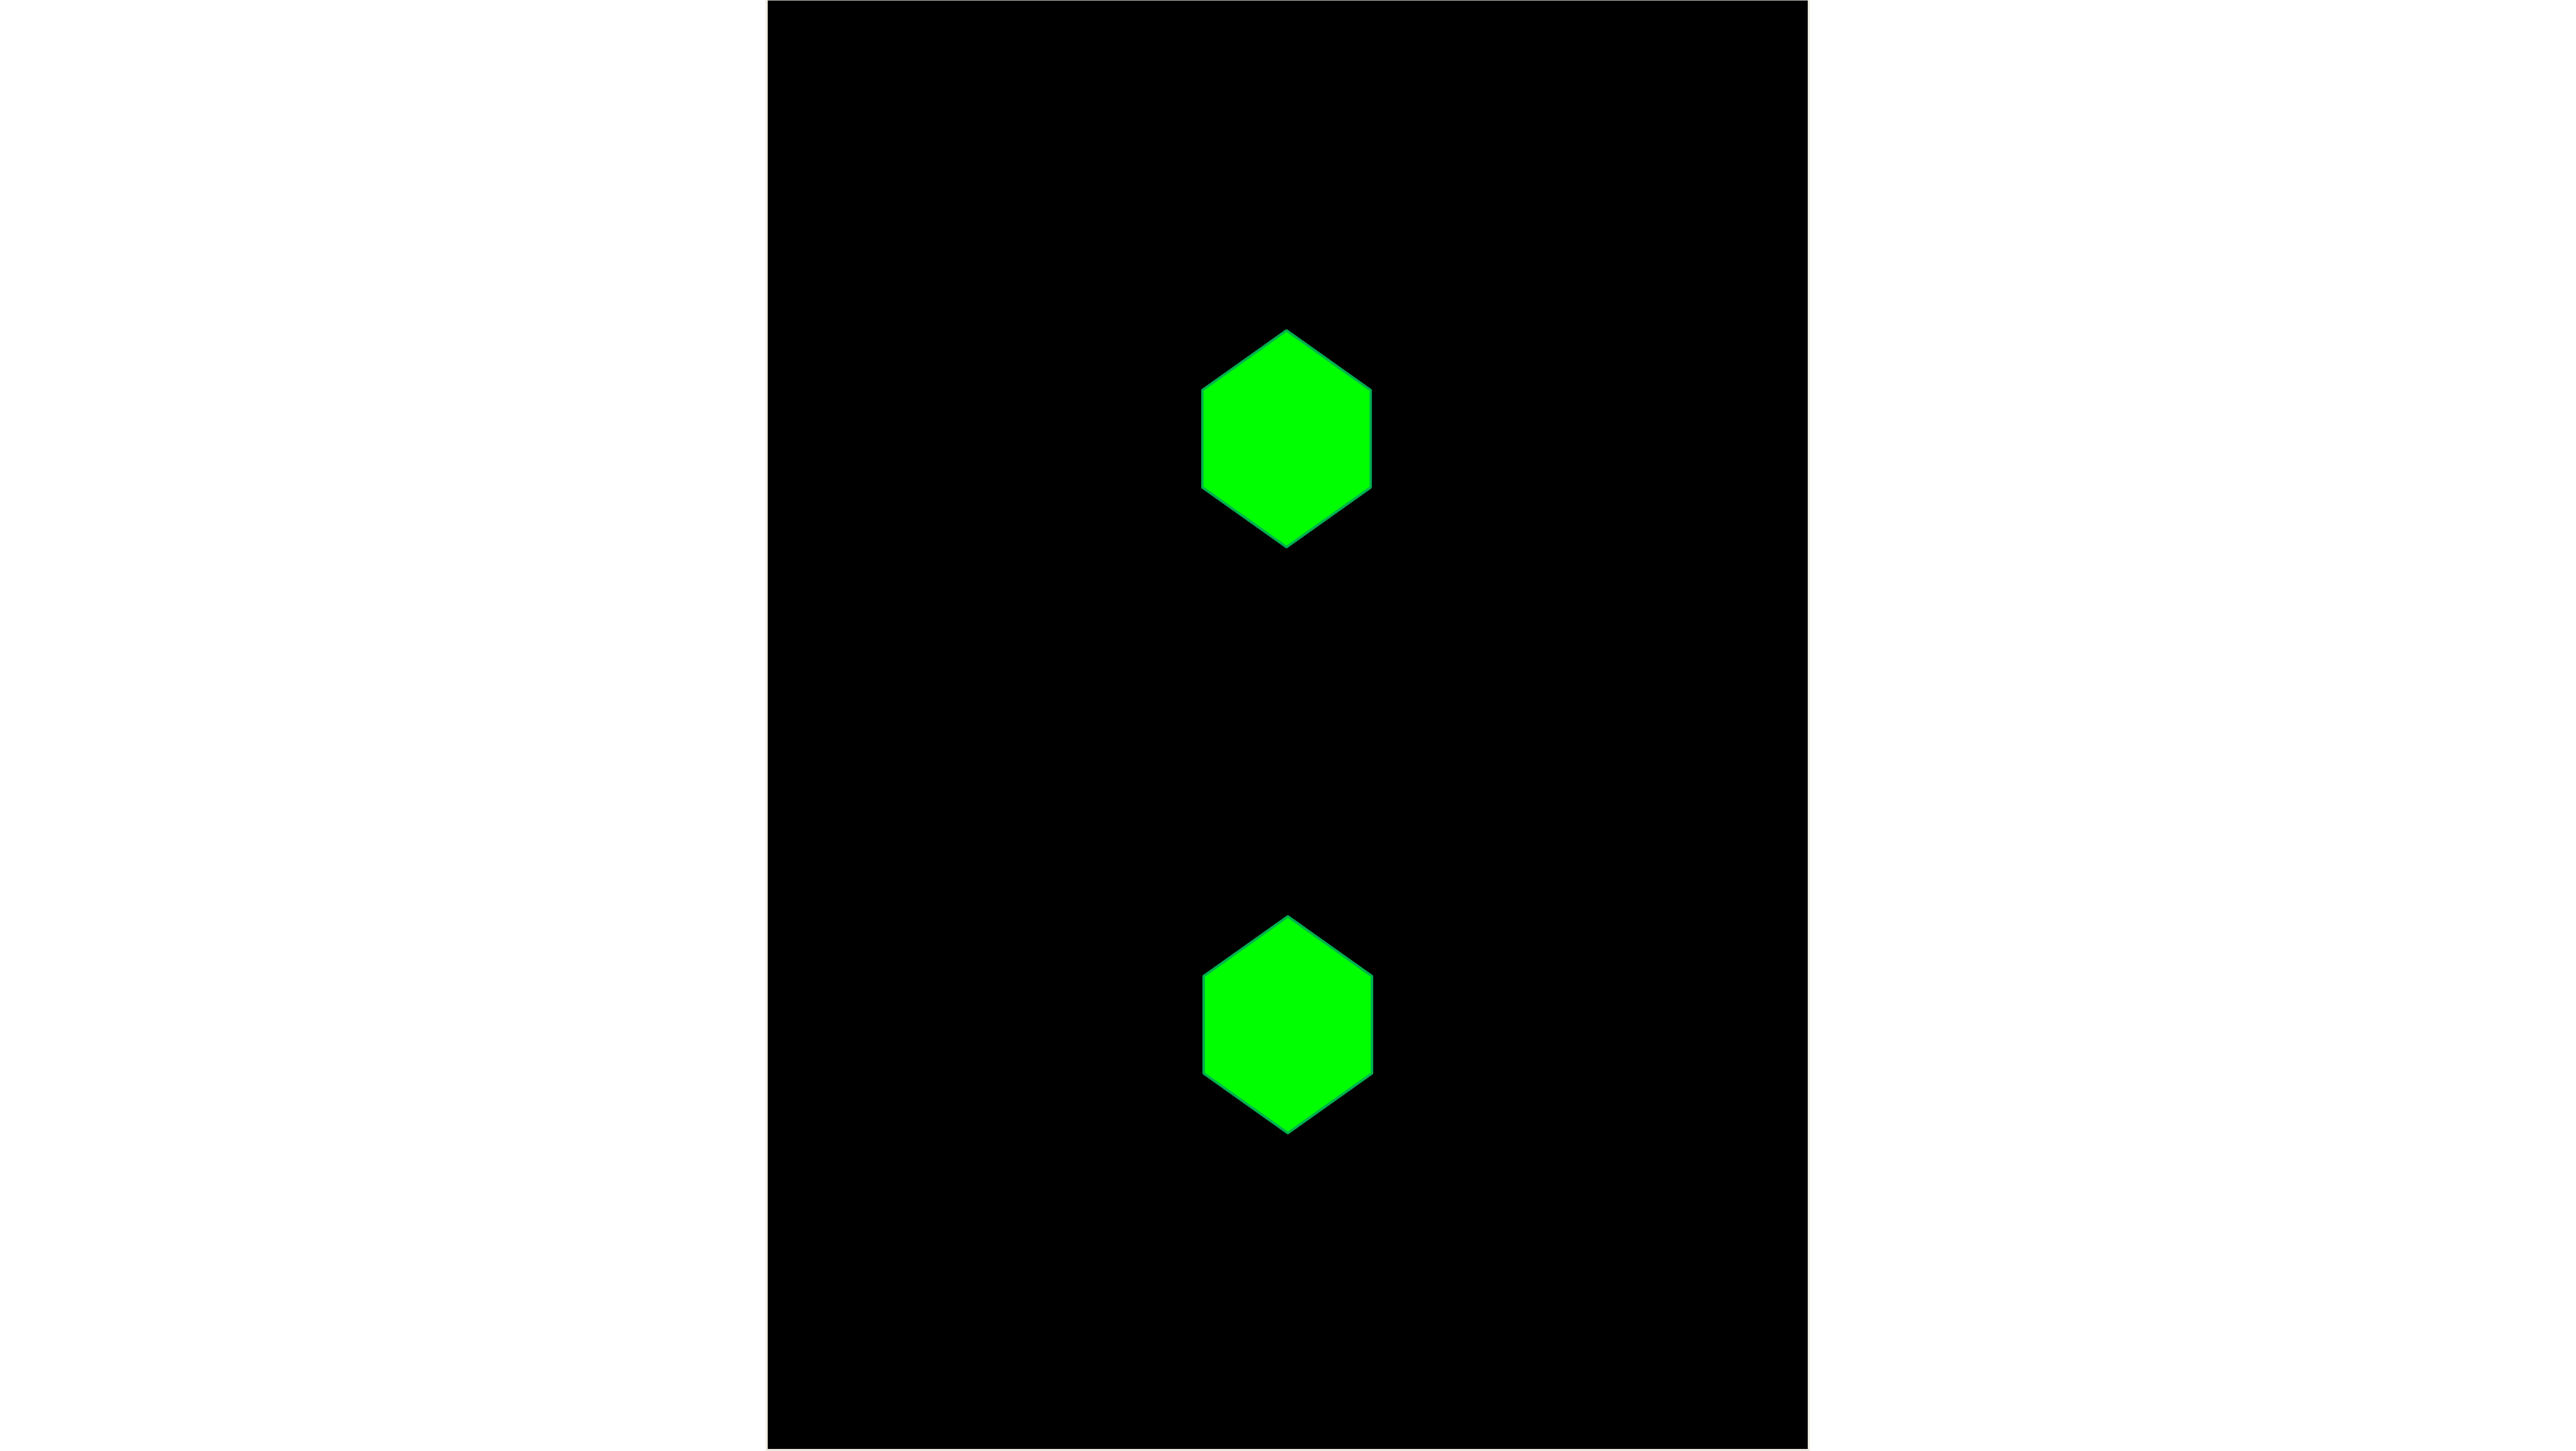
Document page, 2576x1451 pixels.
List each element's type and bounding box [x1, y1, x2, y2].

text_box [1202, 915, 1373, 1134]
text_box [1201, 329, 1372, 548]
text_box [766, 0, 1810, 1451]
